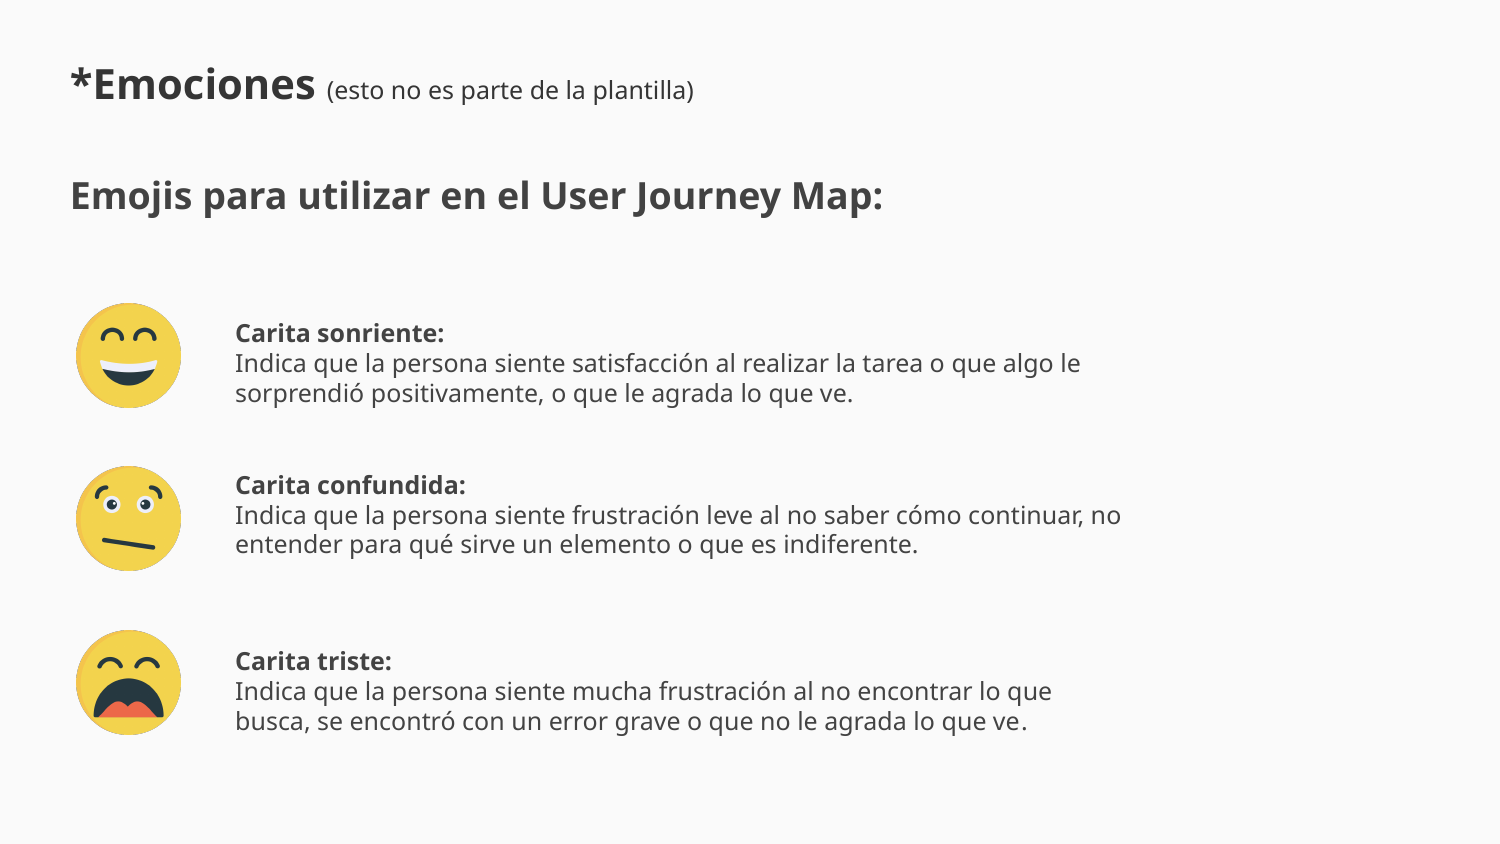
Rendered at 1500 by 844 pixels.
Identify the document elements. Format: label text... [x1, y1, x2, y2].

picture [76, 302, 182, 408]
text_box Carita sonriente: Indica que la persona siente satisfacción al realizar la tarea o que algo le sorprendió positivamente, o que le agrada lo que ve. [220, 303, 1146, 421]
text_box Carita triste: Indica que la persona siente mucha frustración al no encontrar lo que busca, se encontró con un error grave o que no le agrada lo que ve. [220, 630, 1146, 748]
text_box Carita confundida: Indica que la persona siente frustración leve al no saber cómo continuar, no entender para qué sirve un elemento o que es indiferente. [220, 454, 1146, 602]
picture [76, 466, 182, 571]
picture [76, 630, 182, 735]
text_box Emojis para utilizar en el User Journey Map: [54, 157, 1438, 239]
text_box *Emociones (esto no es parte de la plantilla) [55, 46, 1365, 129]
